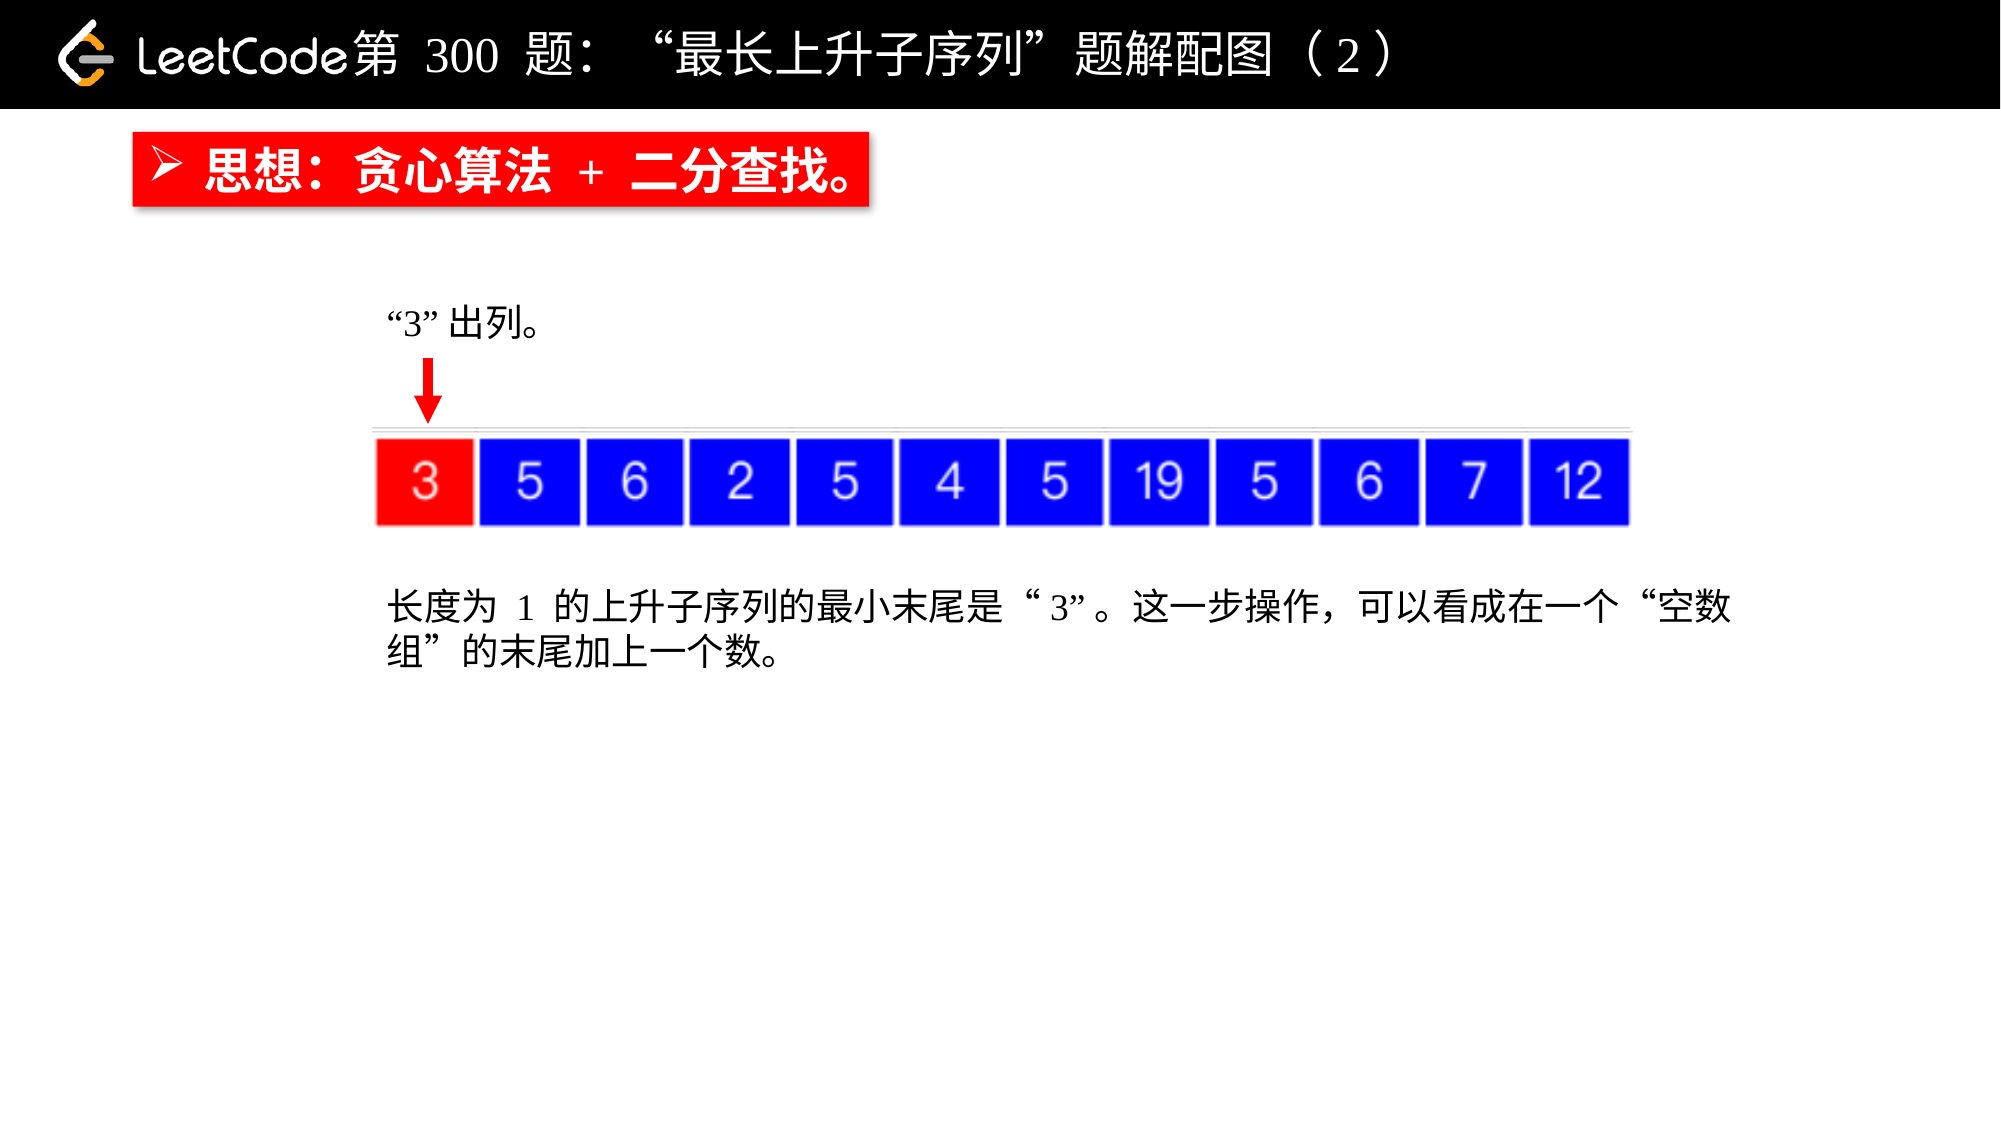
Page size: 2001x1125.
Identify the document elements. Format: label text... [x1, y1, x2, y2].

picture [57, 14, 347, 100]
picture [371, 425, 1634, 528]
text_box 第 300 题：“最长上升子序列”题解配图（2） [336, 15, 1438, 90]
text_box “3”出列。 [371, 291, 645, 352]
text_box 思想：贪心算法 + 二分查找。 [132, 131, 870, 207]
text_box 长度为 1 的上升子序列的最小末尾是“3”。这一步操作，可以看成在一个“空数组”的末尾加上一个数。 [371, 575, 1811, 681]
